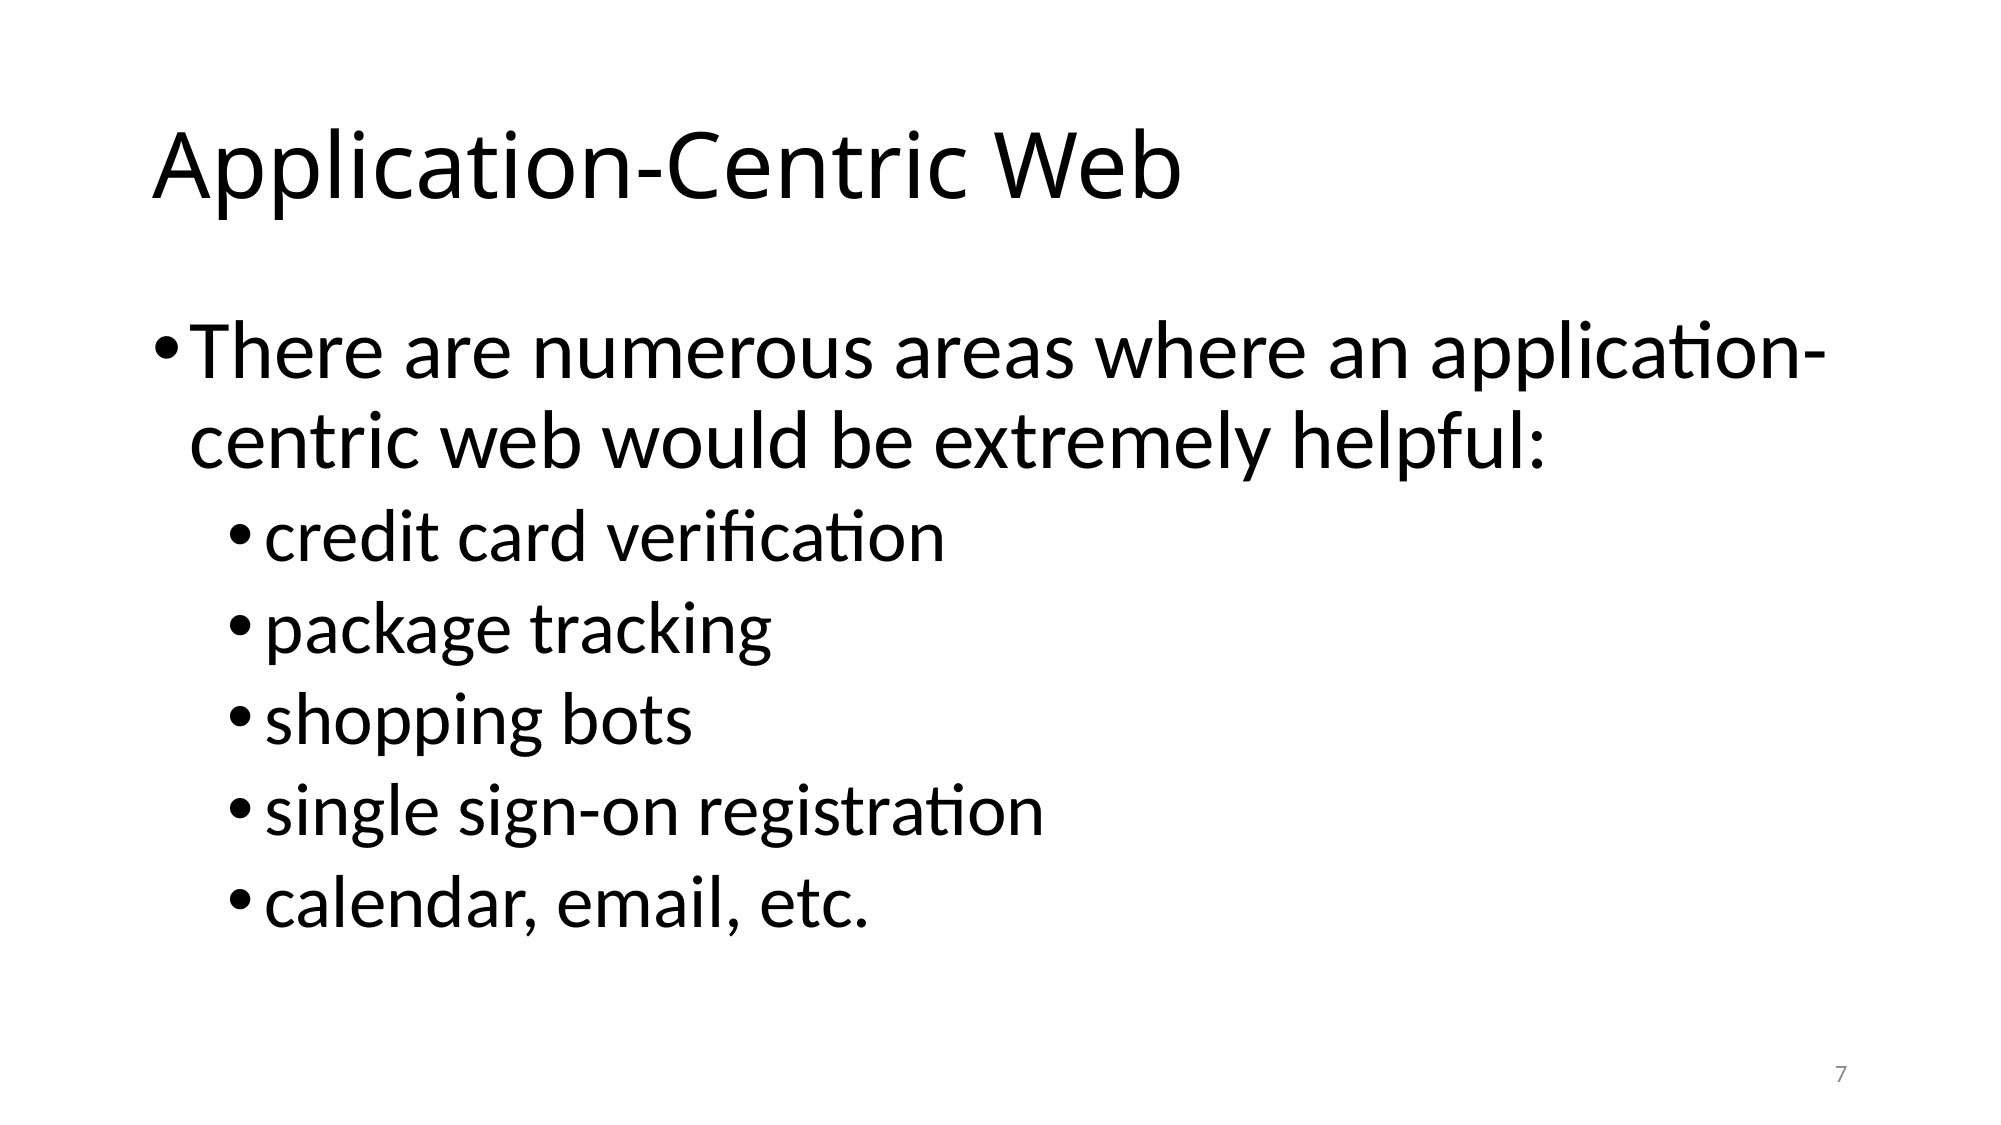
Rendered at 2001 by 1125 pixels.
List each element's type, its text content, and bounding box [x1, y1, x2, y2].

slide_number 7 [1412, 1042, 1863, 1103]
title Application-Centric Web [137, 59, 1863, 278]
list There are numerous areas where an application-centric web would be extremely helpful: credit card verification package tracking shopping bots single sign-on registration calendar, email, etc. [137, 299, 1863, 1014]
